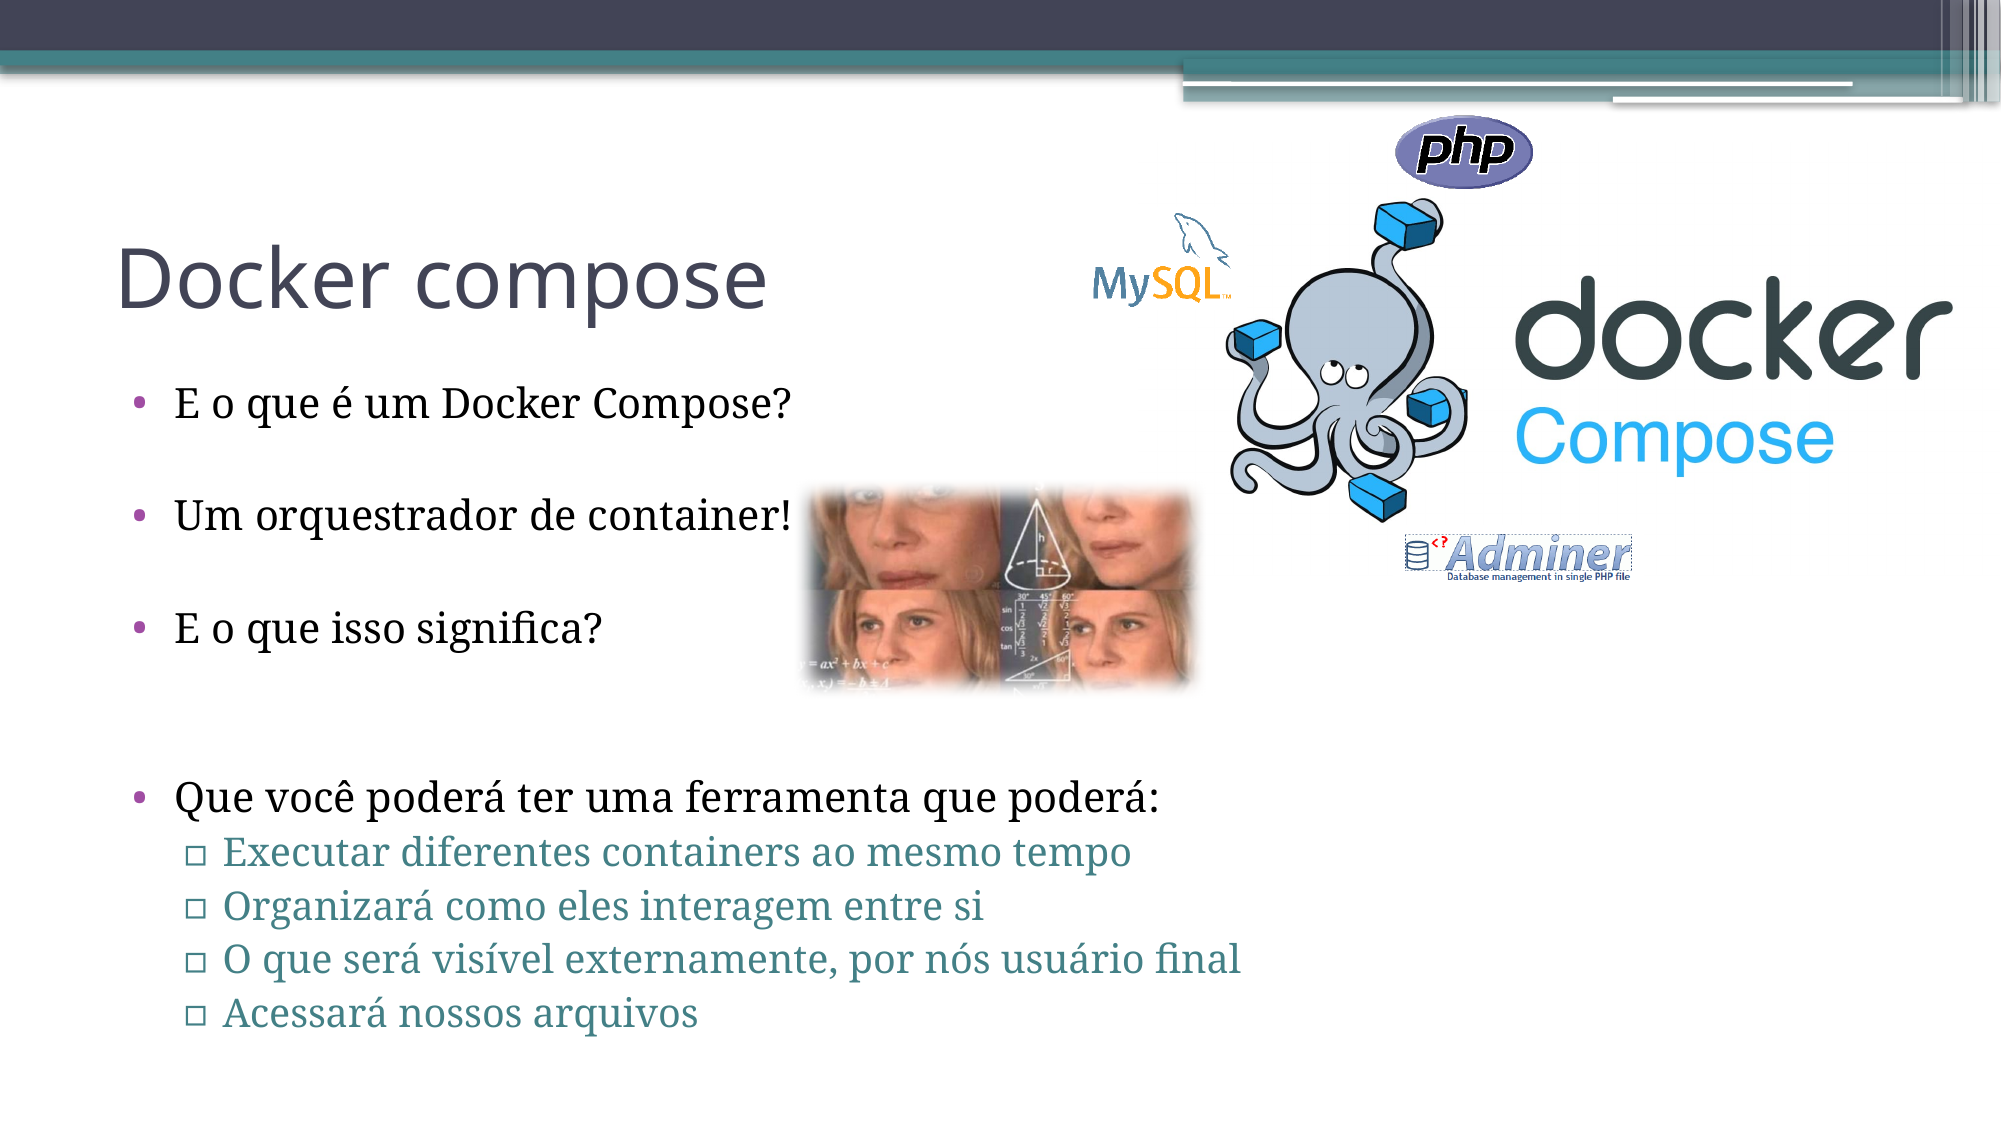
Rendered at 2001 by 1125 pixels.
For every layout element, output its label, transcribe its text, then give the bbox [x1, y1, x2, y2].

picture [793, 113, 2000, 700]
title Docker compose [99, 187, 1131, 363]
list E o que é um Docker Compose? Um orquestrador de container! E o que isso significa? Que você poderá ter uma ferramenta que poderá: Executar diferentes containers ao mesmo tempo Organizará como eles interagem entre si O que será visível externamente, por nós usuário final Acessará nossos arquivos [99, 368, 1934, 1112]
